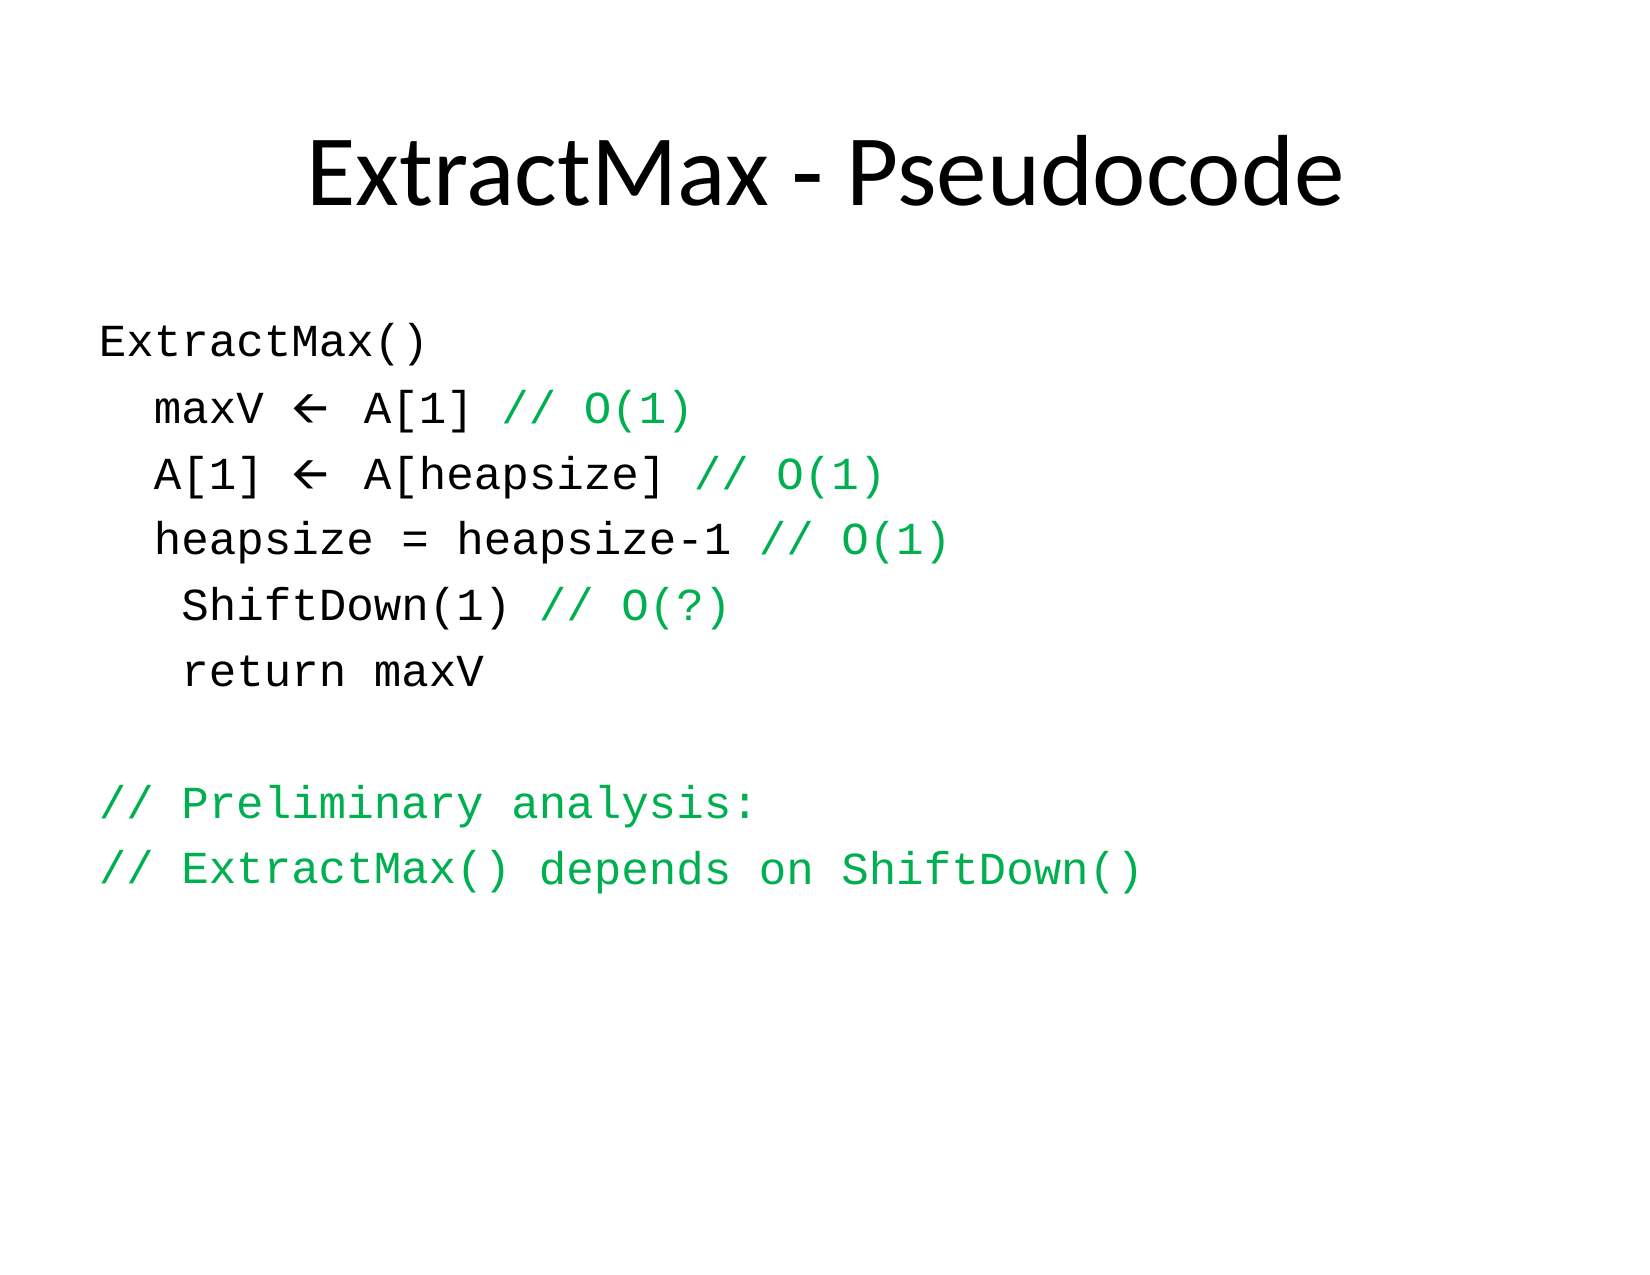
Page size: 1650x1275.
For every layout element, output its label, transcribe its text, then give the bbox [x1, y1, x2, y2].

text_box A[1] // O(1) A[heapsize] // [361, 377, 751, 499]
text_box analysis: [514, 772, 761, 828]
title ExtractMax ‐ Pseudocode [126, 104, 1524, 318]
text_box ShiftDown() [839, 838, 1146, 894]
text_box maxV 🡨 A[1] 🡨 [151, 377, 339, 497]
text_box depends on [536, 838, 816, 894]
text_box // O(1) [756, 508, 954, 564]
text_box ExtractMax() [96, 310, 432, 366]
text_box // Preliminary // ExtractMax() [96, 772, 514, 894]
text_box heapsize = heapsize-1 ShiftDown(1) // O(?) return maxV [151, 497, 734, 696]
text_box O(1) [774, 443, 889, 499]
